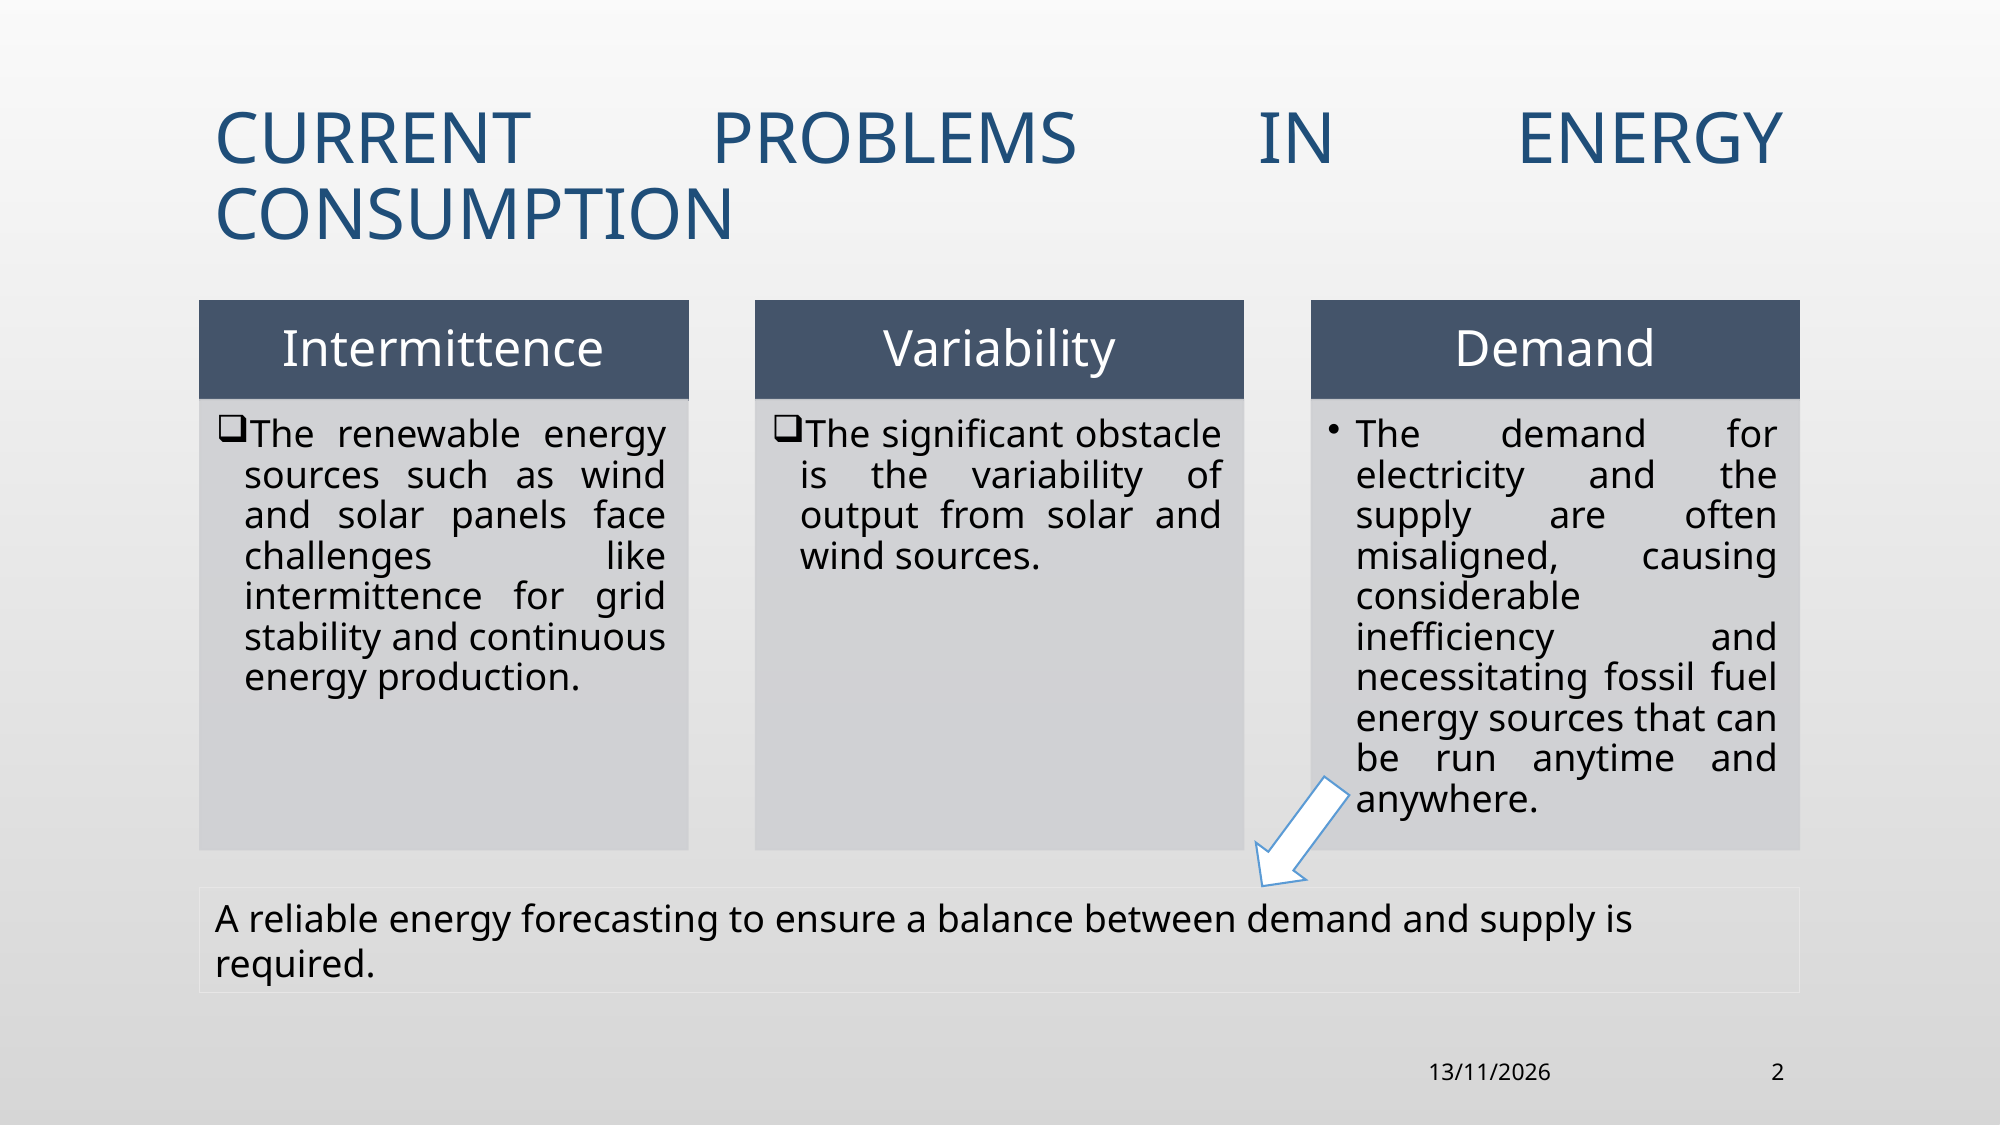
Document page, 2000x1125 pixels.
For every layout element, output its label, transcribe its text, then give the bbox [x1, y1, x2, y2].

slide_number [1337, 1057, 1567, 1088]
slide_number 2 [1612, 1057, 1800, 1088]
text_box A reliable energy forecasting to ensure a balance between demand and supply is required. [199, 887, 1800, 993]
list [199, 299, 1800, 850]
title Current Problems in Energy Consumption [199, 45, 1800, 263]
text_box [1255, 850, 1310, 888]
